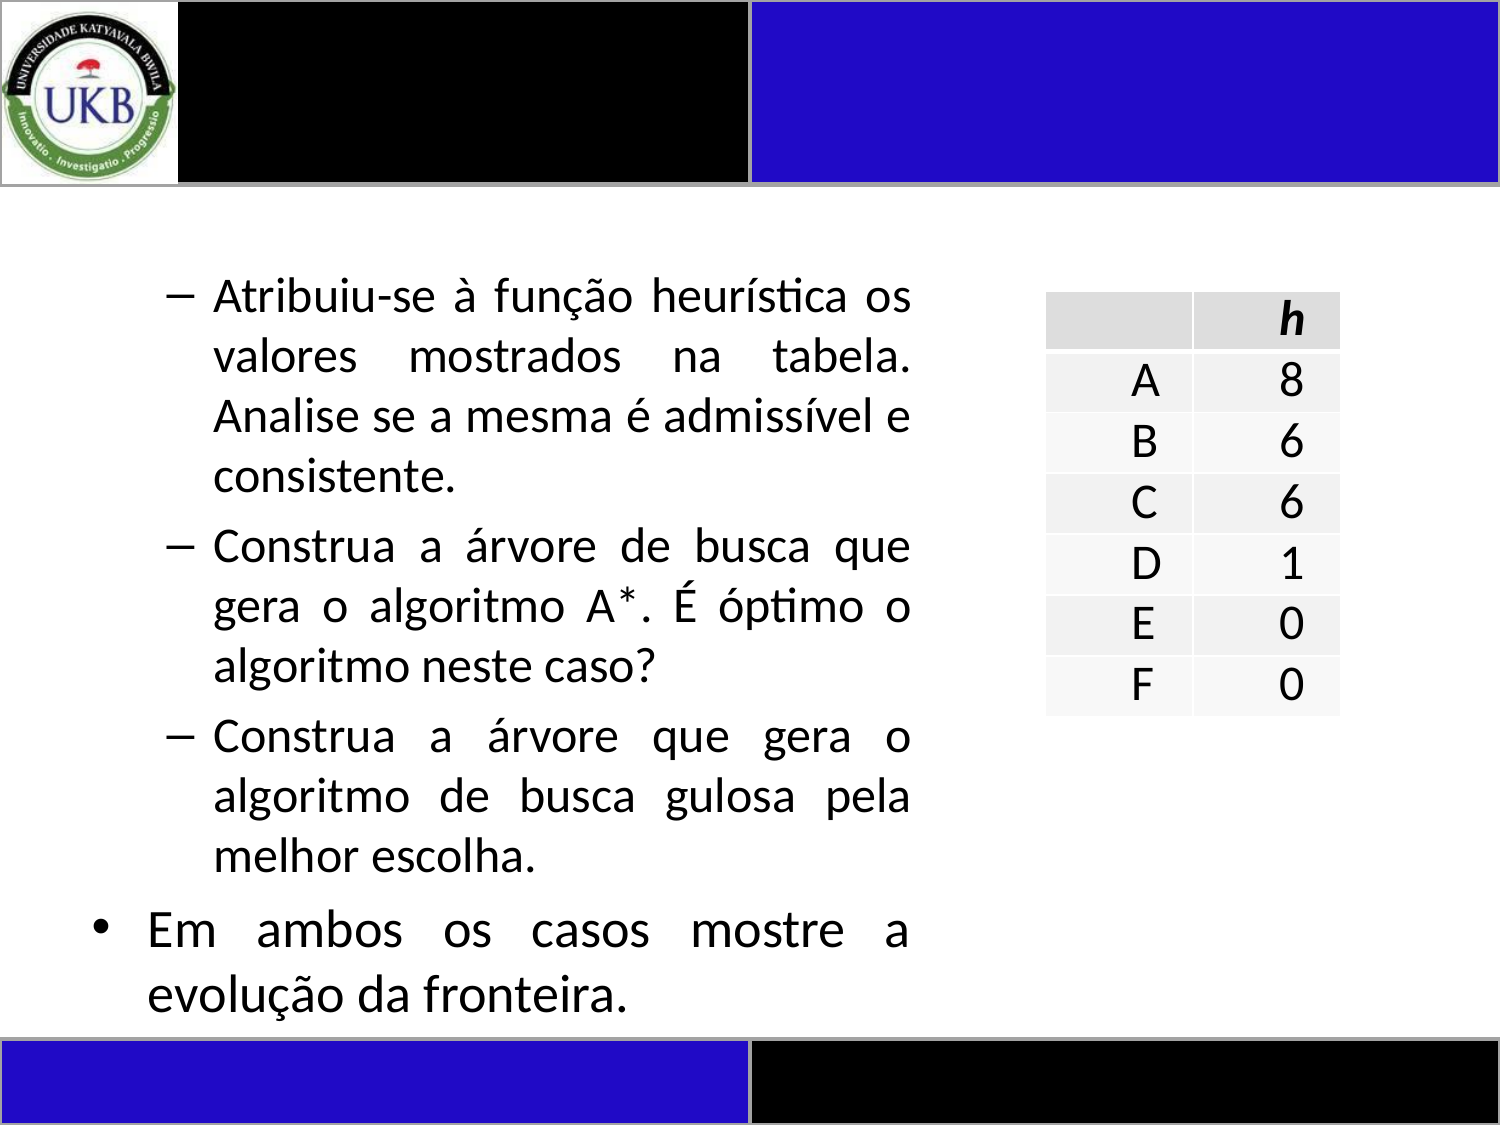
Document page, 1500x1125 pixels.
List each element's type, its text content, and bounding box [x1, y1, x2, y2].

table_cell 0 [1194, 657, 1340, 716]
table_cell 6 [1194, 413, 1340, 472]
table_cell F [1046, 657, 1192, 716]
picture [2, 2, 178, 184]
table_cell C [1046, 474, 1192, 533]
table_cell 6 [1194, 474, 1340, 533]
table_header [1046, 292, 1192, 349]
table_cell 8 [1194, 354, 1340, 412]
table_cell 0 [1194, 596, 1340, 655]
table_cell A [1046, 354, 1192, 412]
list Atribuiu-se à função heurística os valores mostrados na tabela. Analise se a mesma é admissível e consistente. Construa a árvore de busca que gera o algoritmo A*. É óptimo o algoritmo neste caso? Construa a árvore que gera o algoritmo de busca gulosa pela melhor escolha. Em ambos os casos mostre a evolução da fronteira. [76, 255, 928, 1036]
table_cell 1 [1194, 535, 1340, 594]
table_header h [1194, 292, 1340, 349]
table_cell E [1046, 596, 1192, 655]
table_cell D [1046, 535, 1192, 594]
table_cell B [1046, 413, 1192, 472]
